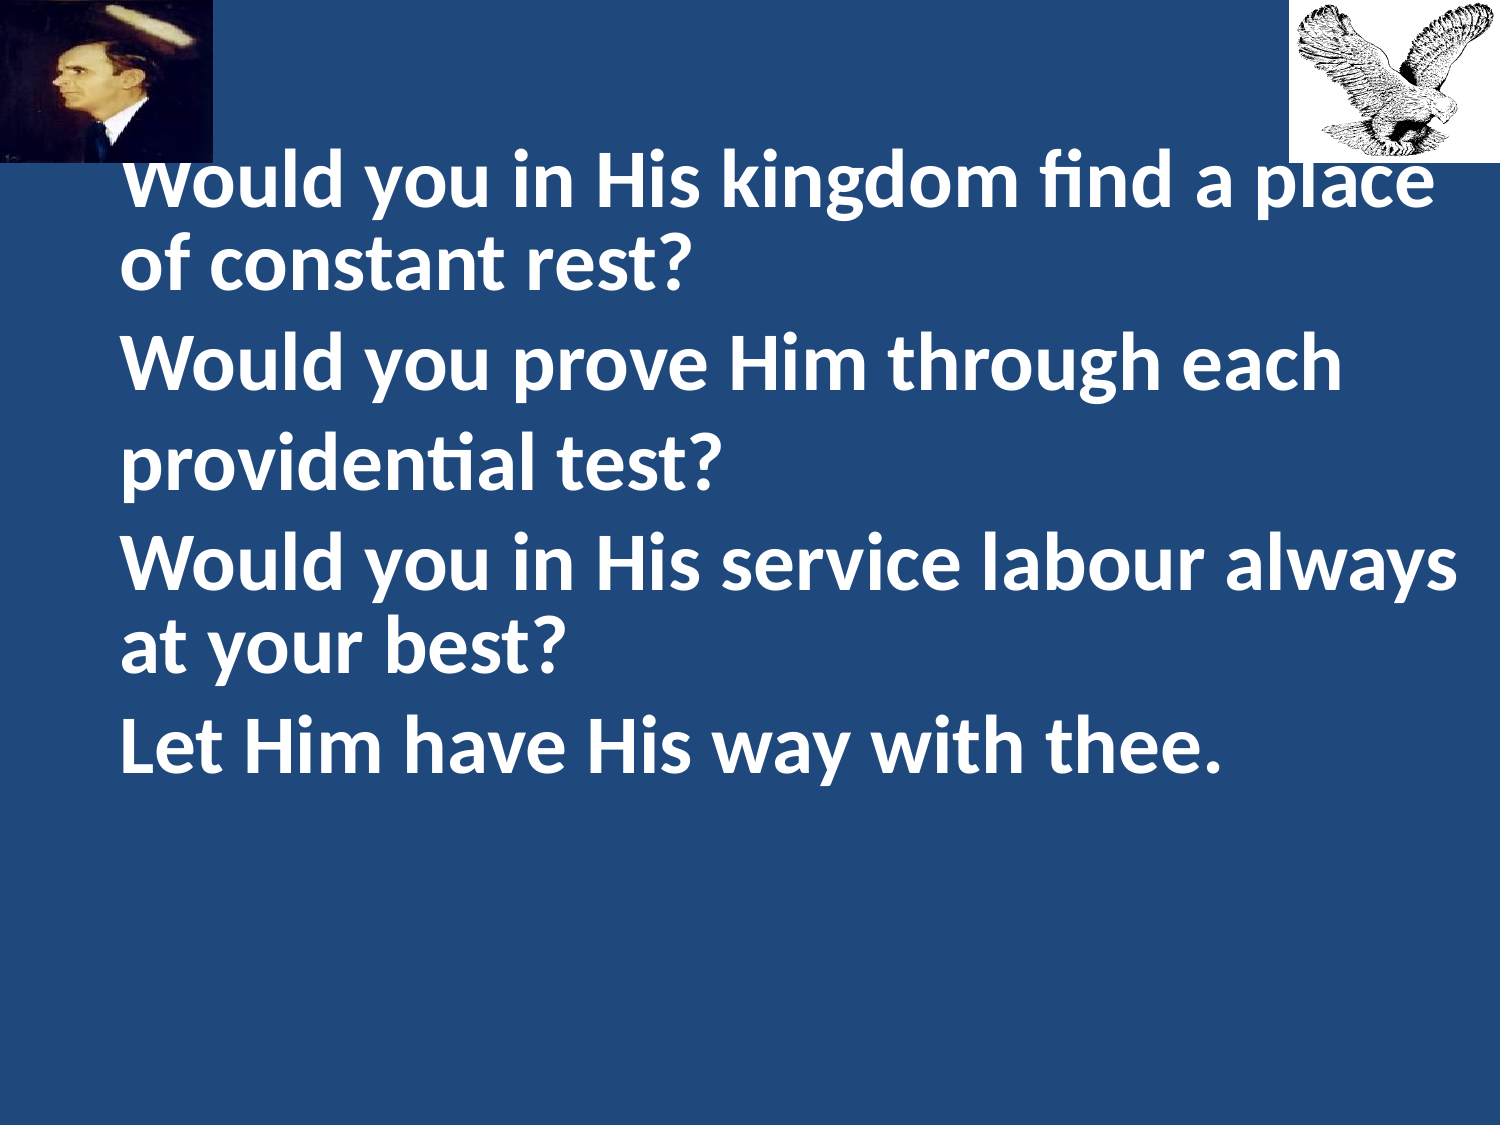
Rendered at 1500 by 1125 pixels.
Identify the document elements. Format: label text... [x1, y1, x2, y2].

picture [1288, 0, 1500, 163]
picture [0, 0, 213, 163]
list Would you in His kingdom find a place of constant rest? Would you prove Him through each providential test? Would you in His service labour always at your best? Let Him have His way with thee. [104, 137, 1500, 1094]
